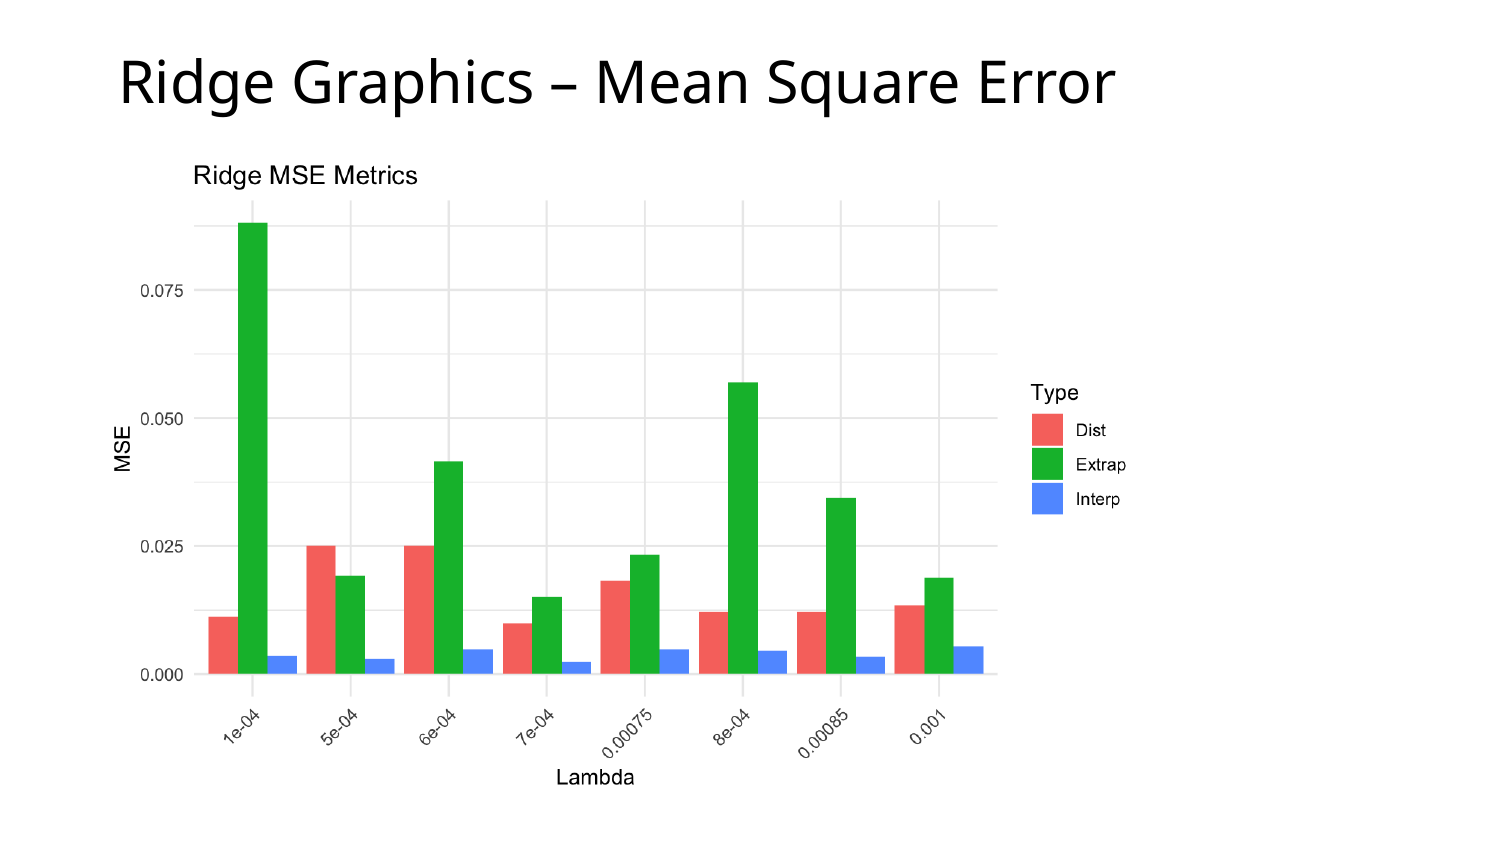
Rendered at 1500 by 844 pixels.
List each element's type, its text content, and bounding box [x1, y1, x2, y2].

title Ridge Graphics – Mean Square Error [103, 44, 1386, 125]
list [103, 154, 1148, 799]
